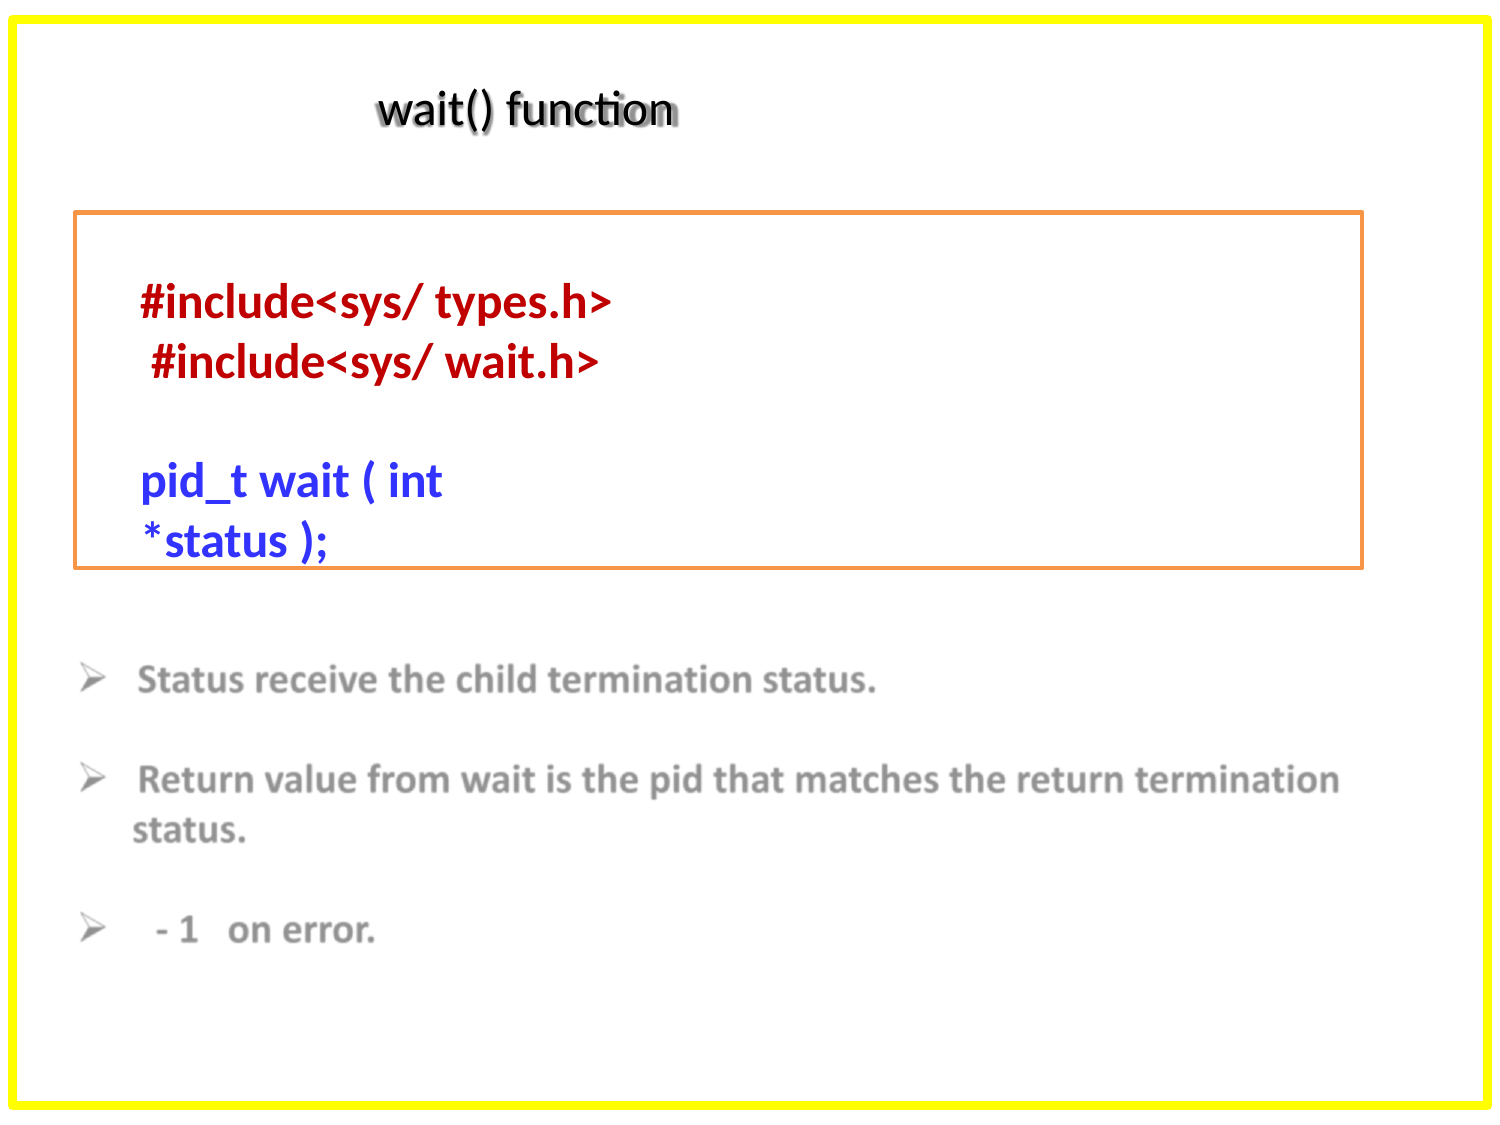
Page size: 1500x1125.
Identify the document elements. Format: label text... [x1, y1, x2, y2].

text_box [49, 637, 1377, 981]
text_box [12, 19, 1488, 1106]
picture [340, 60, 715, 173]
title wait() function [369, 9, 681, 19]
